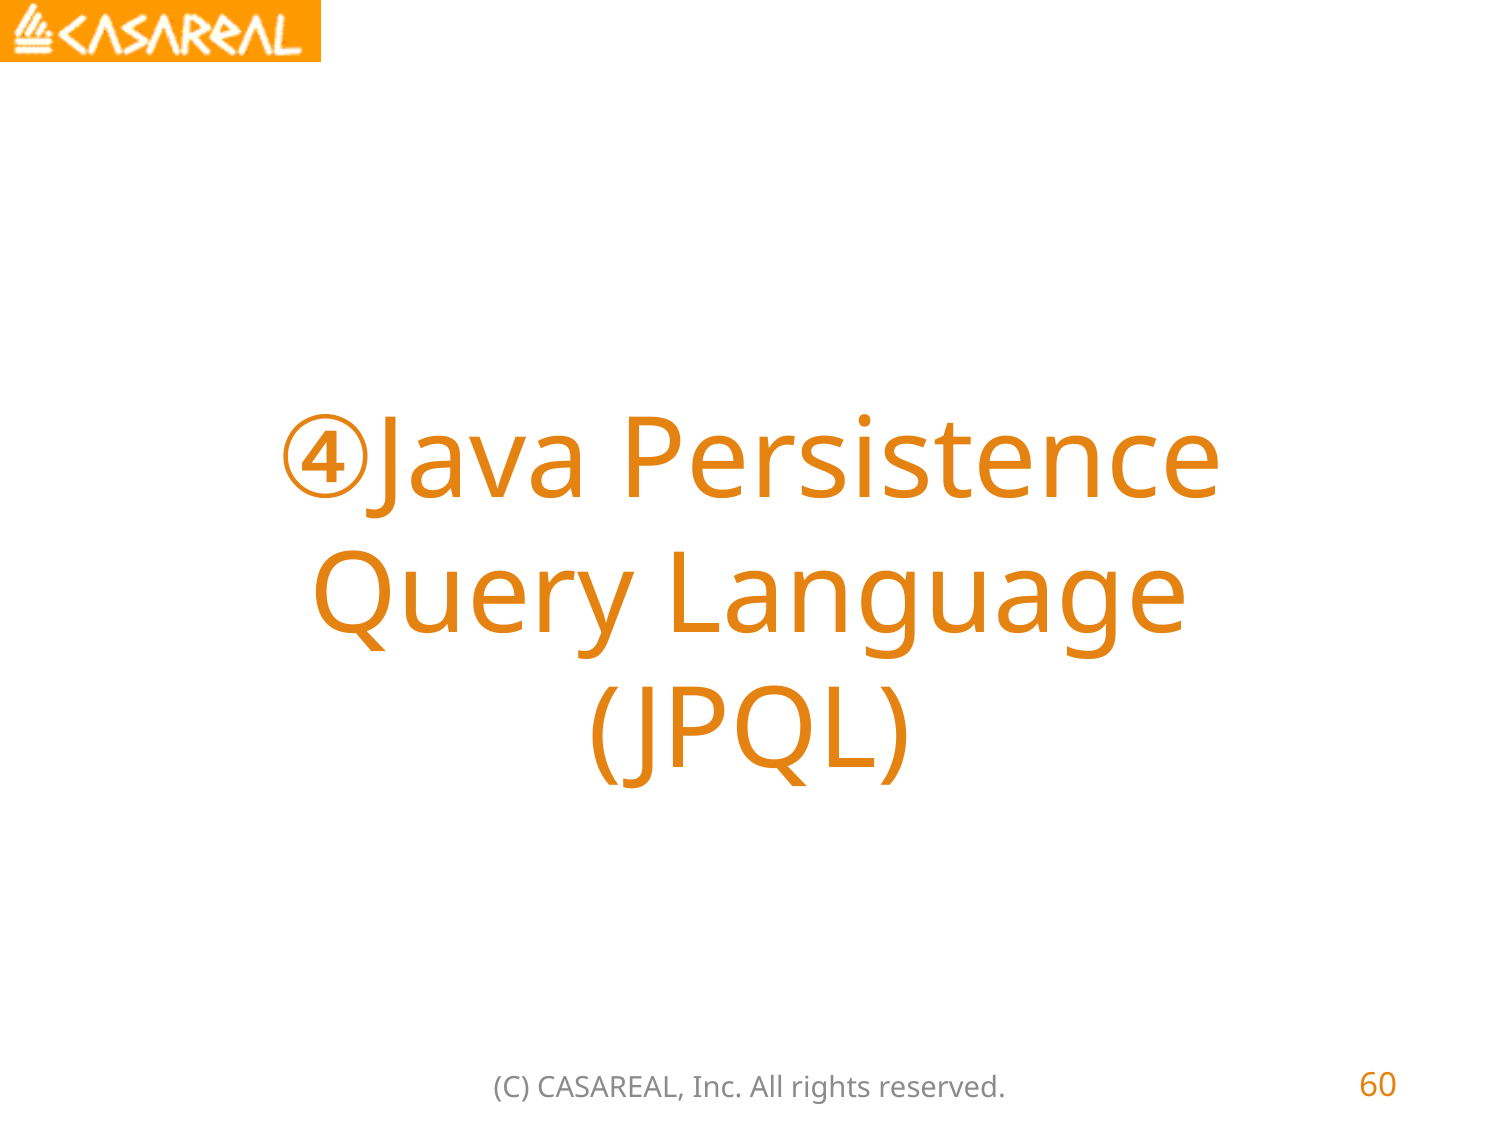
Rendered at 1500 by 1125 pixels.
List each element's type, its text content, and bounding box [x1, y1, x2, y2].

title ④Java Persistence Query Language (JPQL) [185, 394, 1315, 798]
slide_number 60 [1328, 1055, 1413, 1116]
picture [0, 0, 321, 62]
footer (C) CASAREAL, Inc. All rights reserved. [370, 1055, 1130, 1116]
